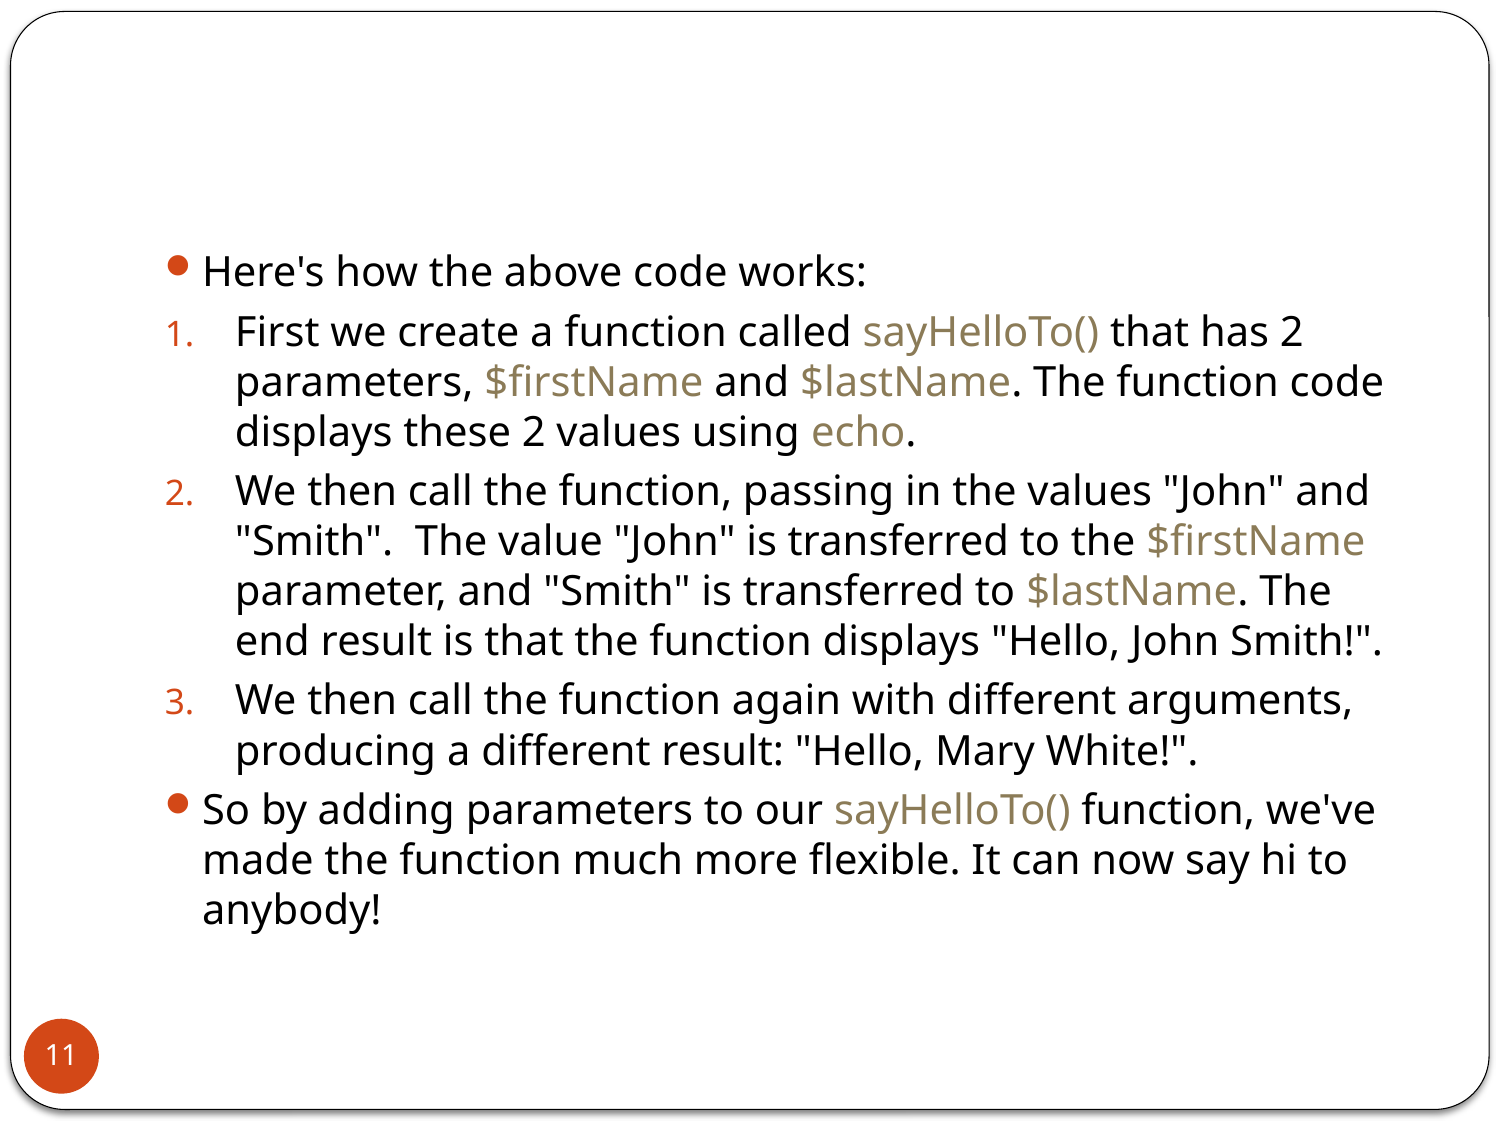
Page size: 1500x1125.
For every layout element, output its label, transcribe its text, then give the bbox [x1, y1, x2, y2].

list Here's how the above code works: First we create a function called sayHelloTo() that has 2 parameters, $firstName and $lastName. The function code displays these 2 values using echo. We then call the function, passing in the values "John" and "Smith". The value "John" is transferred to the $firstName parameter, and "Smith" is transferred to $lastName. The end result is that the function displays "Hello, John Smith!". We then call the function again with different arguments, producing a different result: "Hello, Mary White!". So by adding parameters to our sayHelloTo() function, we've made the function much more flexible. It can now say hi to anybody! [150, 237, 1425, 988]
slide_number 11 [23, 1018, 99, 1094]
